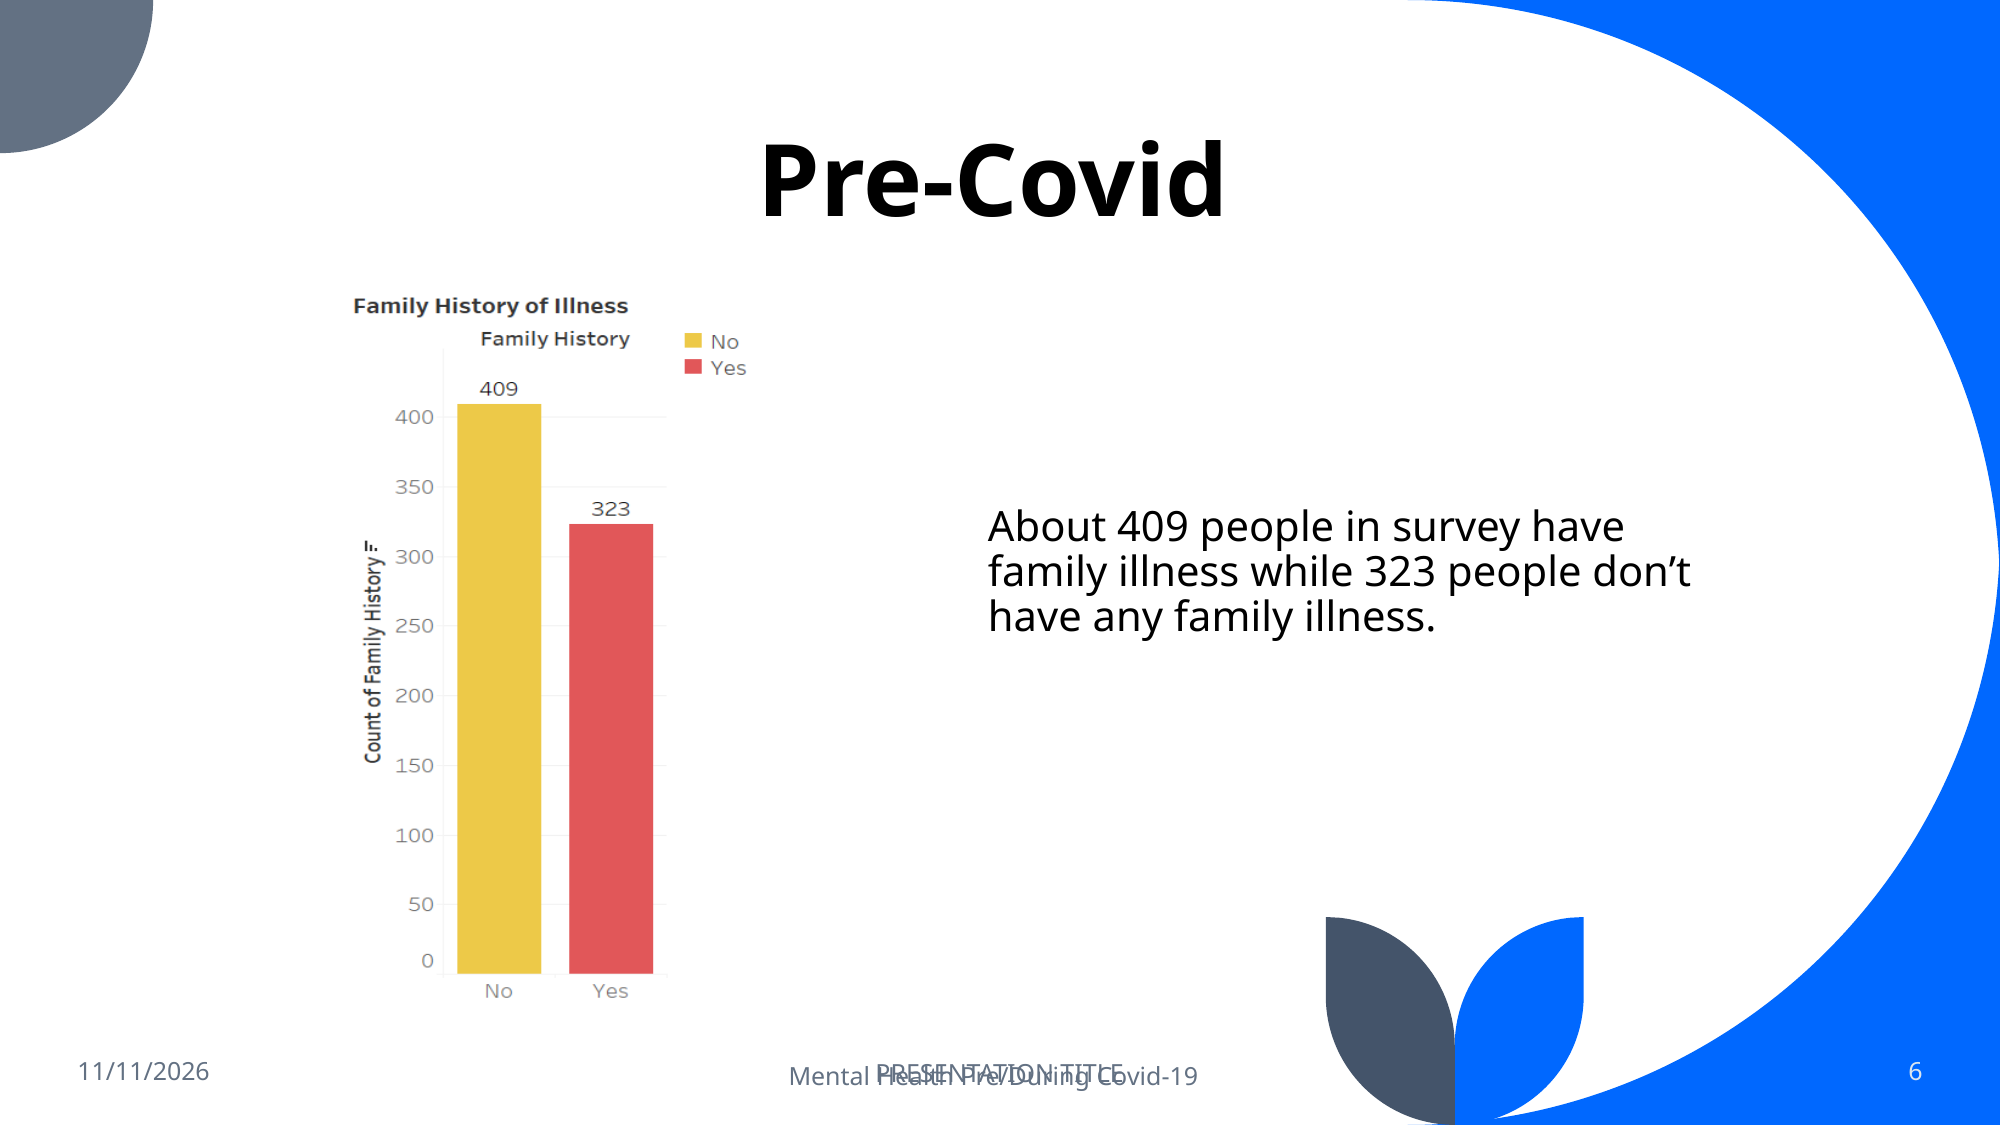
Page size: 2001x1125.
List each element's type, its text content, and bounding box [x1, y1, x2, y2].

slide_number 6 [1665, 1042, 1938, 1103]
footer PRESENTATION TITLE [662, 1042, 1338, 1103]
title Pre-Covid [191, 62, 1796, 247]
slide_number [62, 1042, 513, 1103]
picture [348, 284, 849, 1004]
text_box Mental Health Pre/During Covid-19 [656, 1045, 1331, 1106]
list About 409 people in survey have family illness while 323 people don’t have any family illness. [972, 498, 1738, 646]
